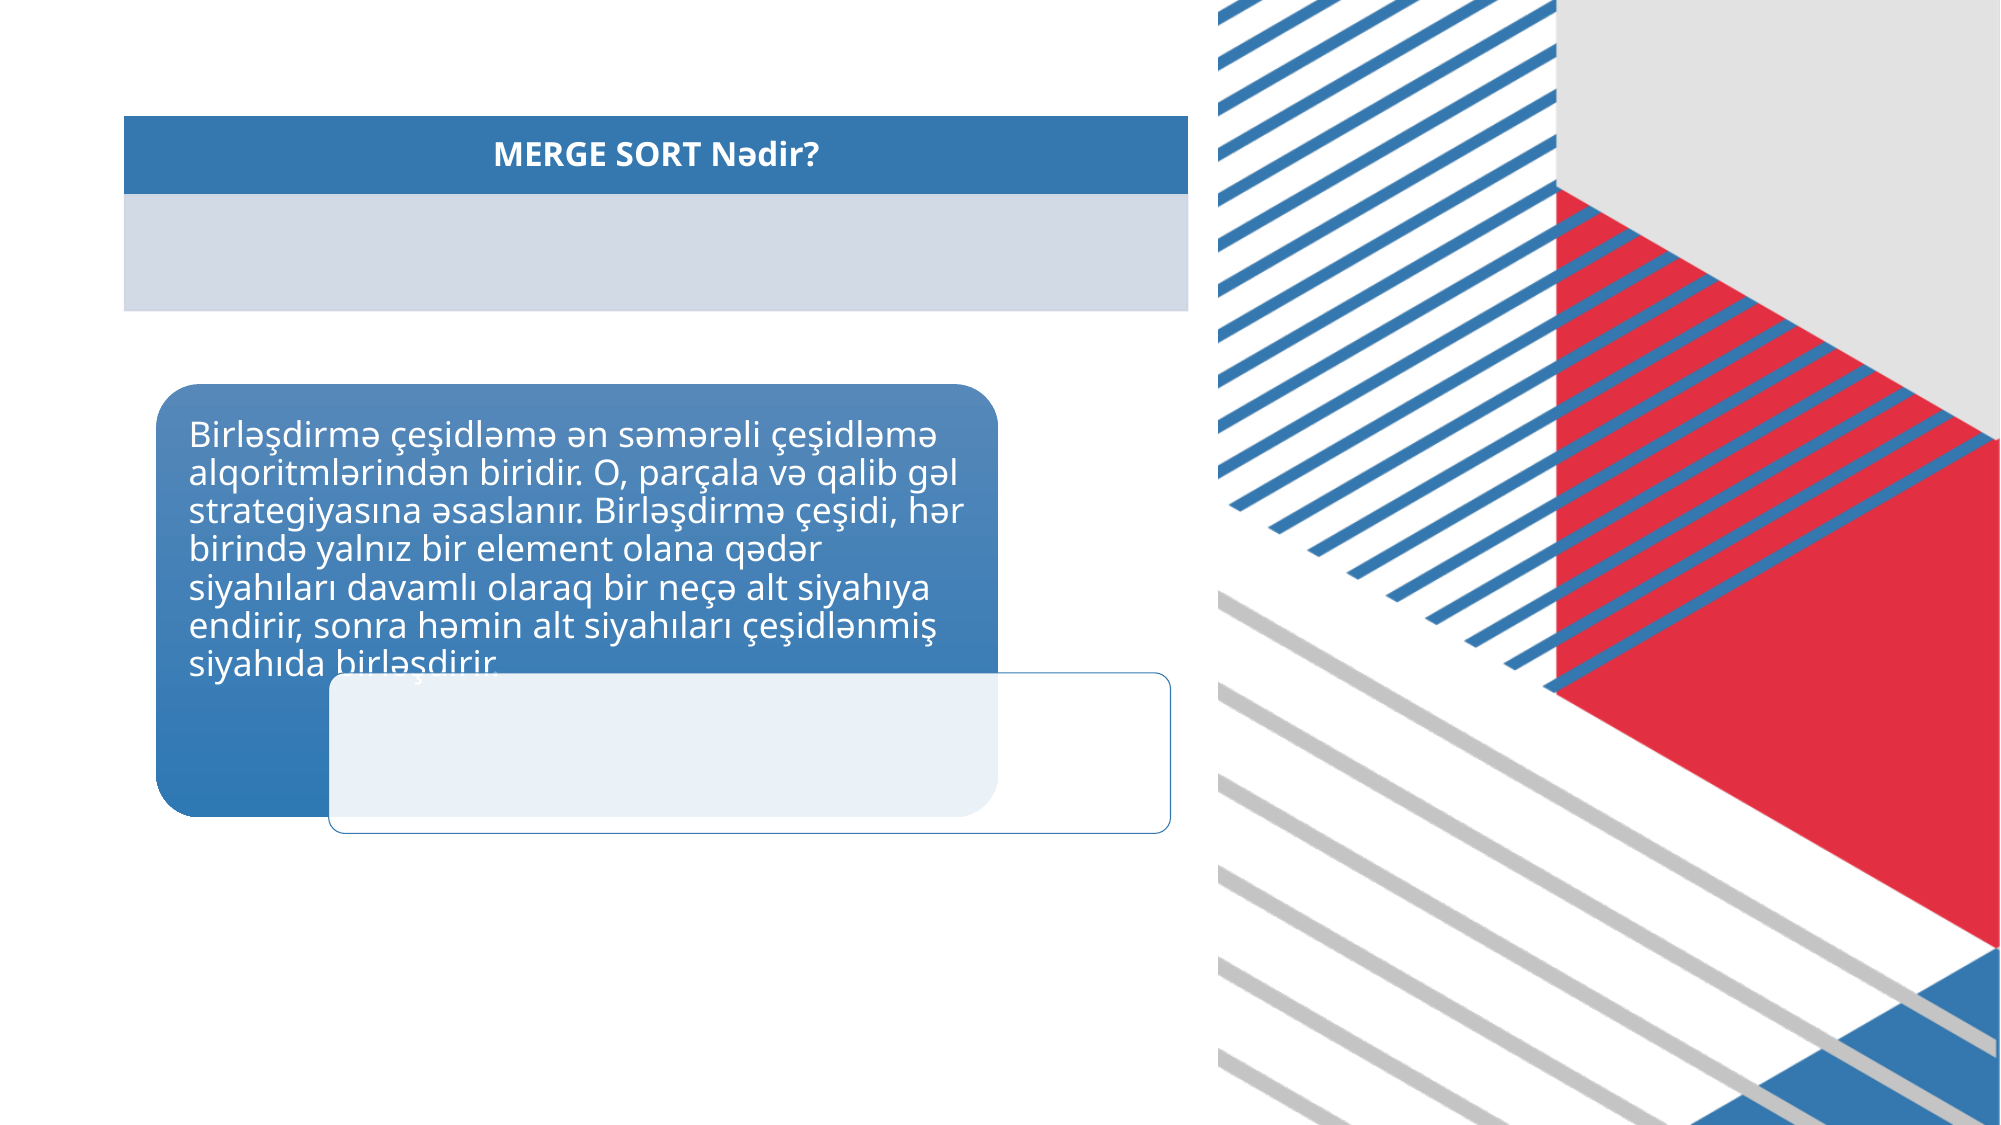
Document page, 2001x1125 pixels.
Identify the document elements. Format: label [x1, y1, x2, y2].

picture [1218, 0, 2000, 1125]
text_box [156, 330, 1171, 887]
text_box [124, 117, 1188, 313]
